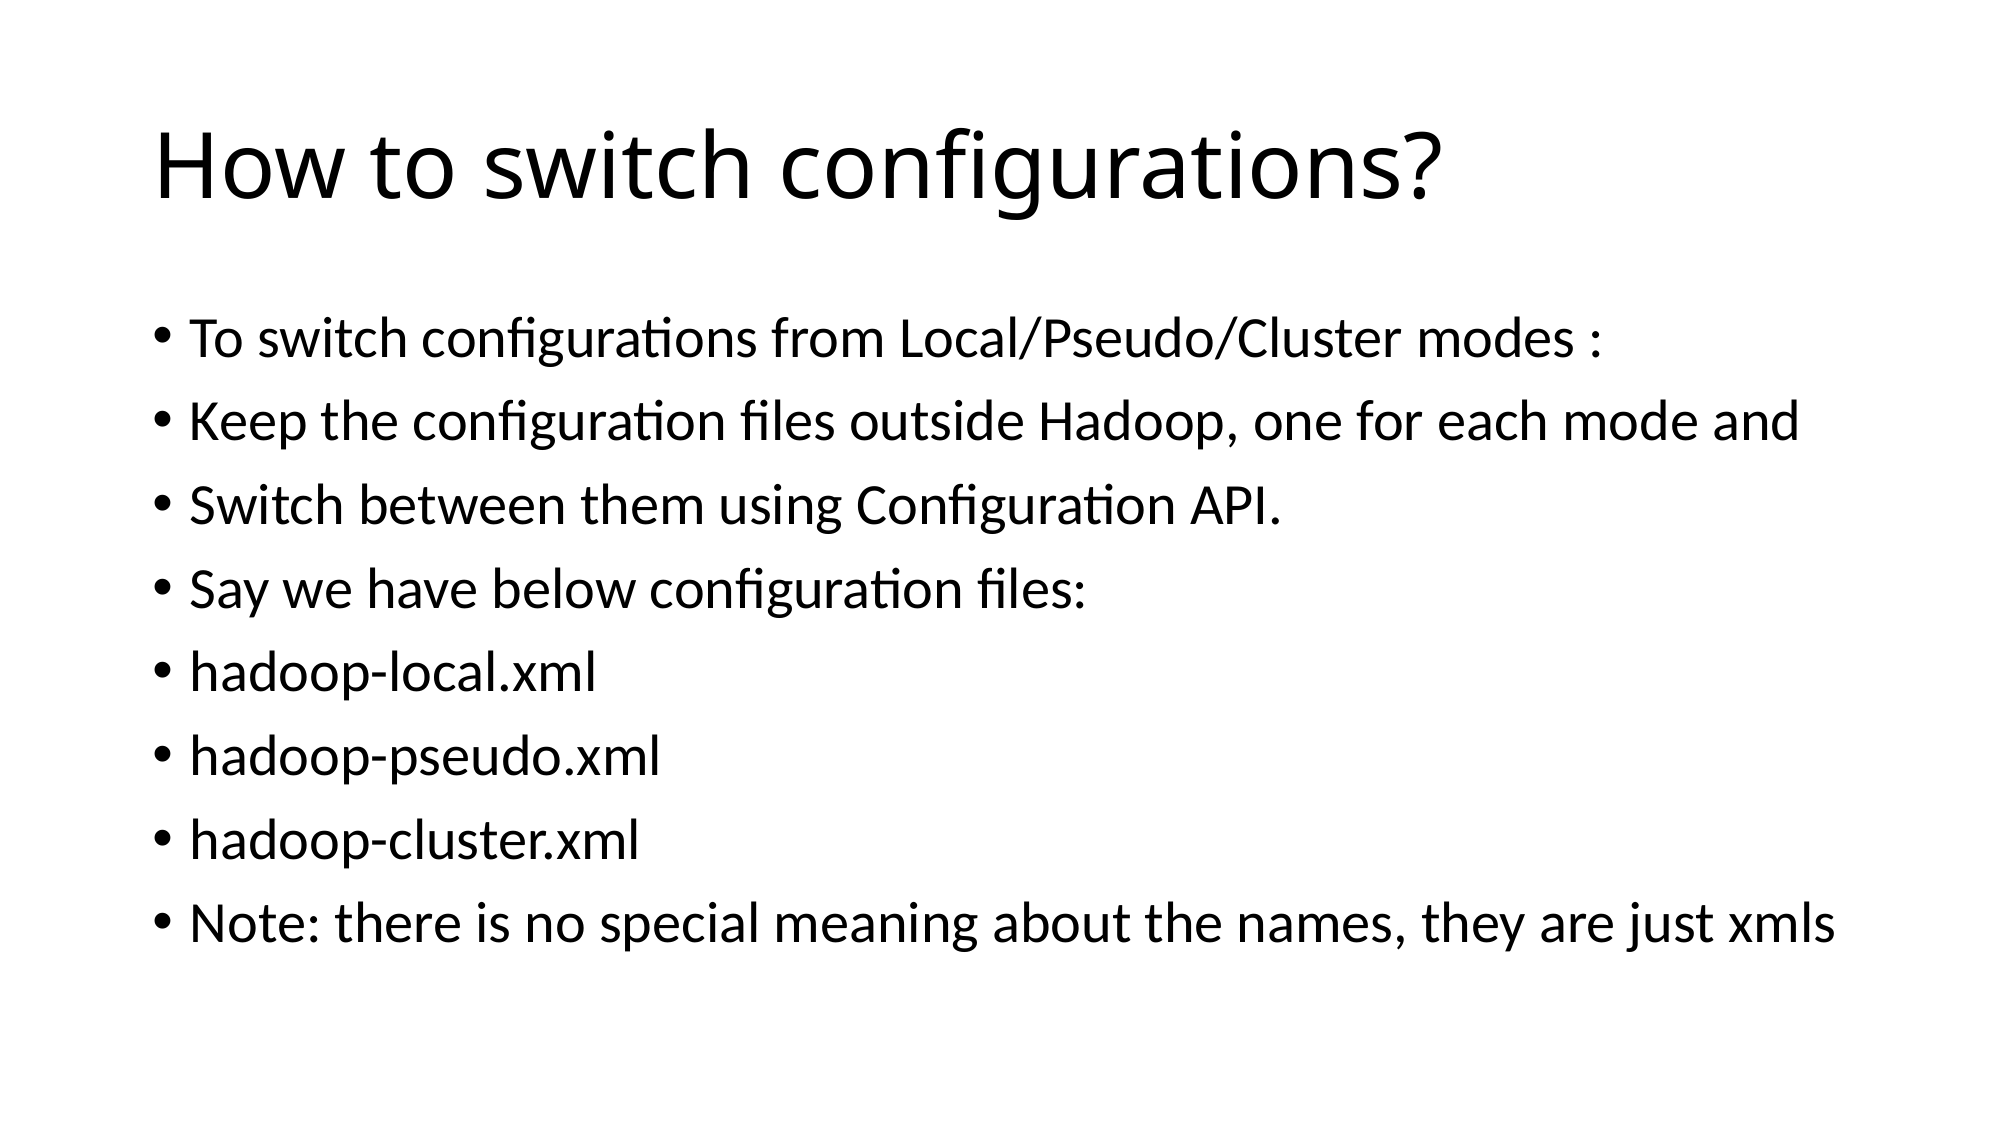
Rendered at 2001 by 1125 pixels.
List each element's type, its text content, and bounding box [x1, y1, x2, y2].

title How to switch configurations? [137, 59, 1863, 278]
list To switch configurations from Local/Pseudo/Cluster modes : Keep the configuration files outside Hadoop, one for each mode and Switch between them using Configuration API. Say we have below configuration files: hadoop-local.xml hadoop-pseudo.xml hadoop-cluster.xml Note: there is no special meaning about the names, they are just xmls [137, 299, 1863, 1014]
